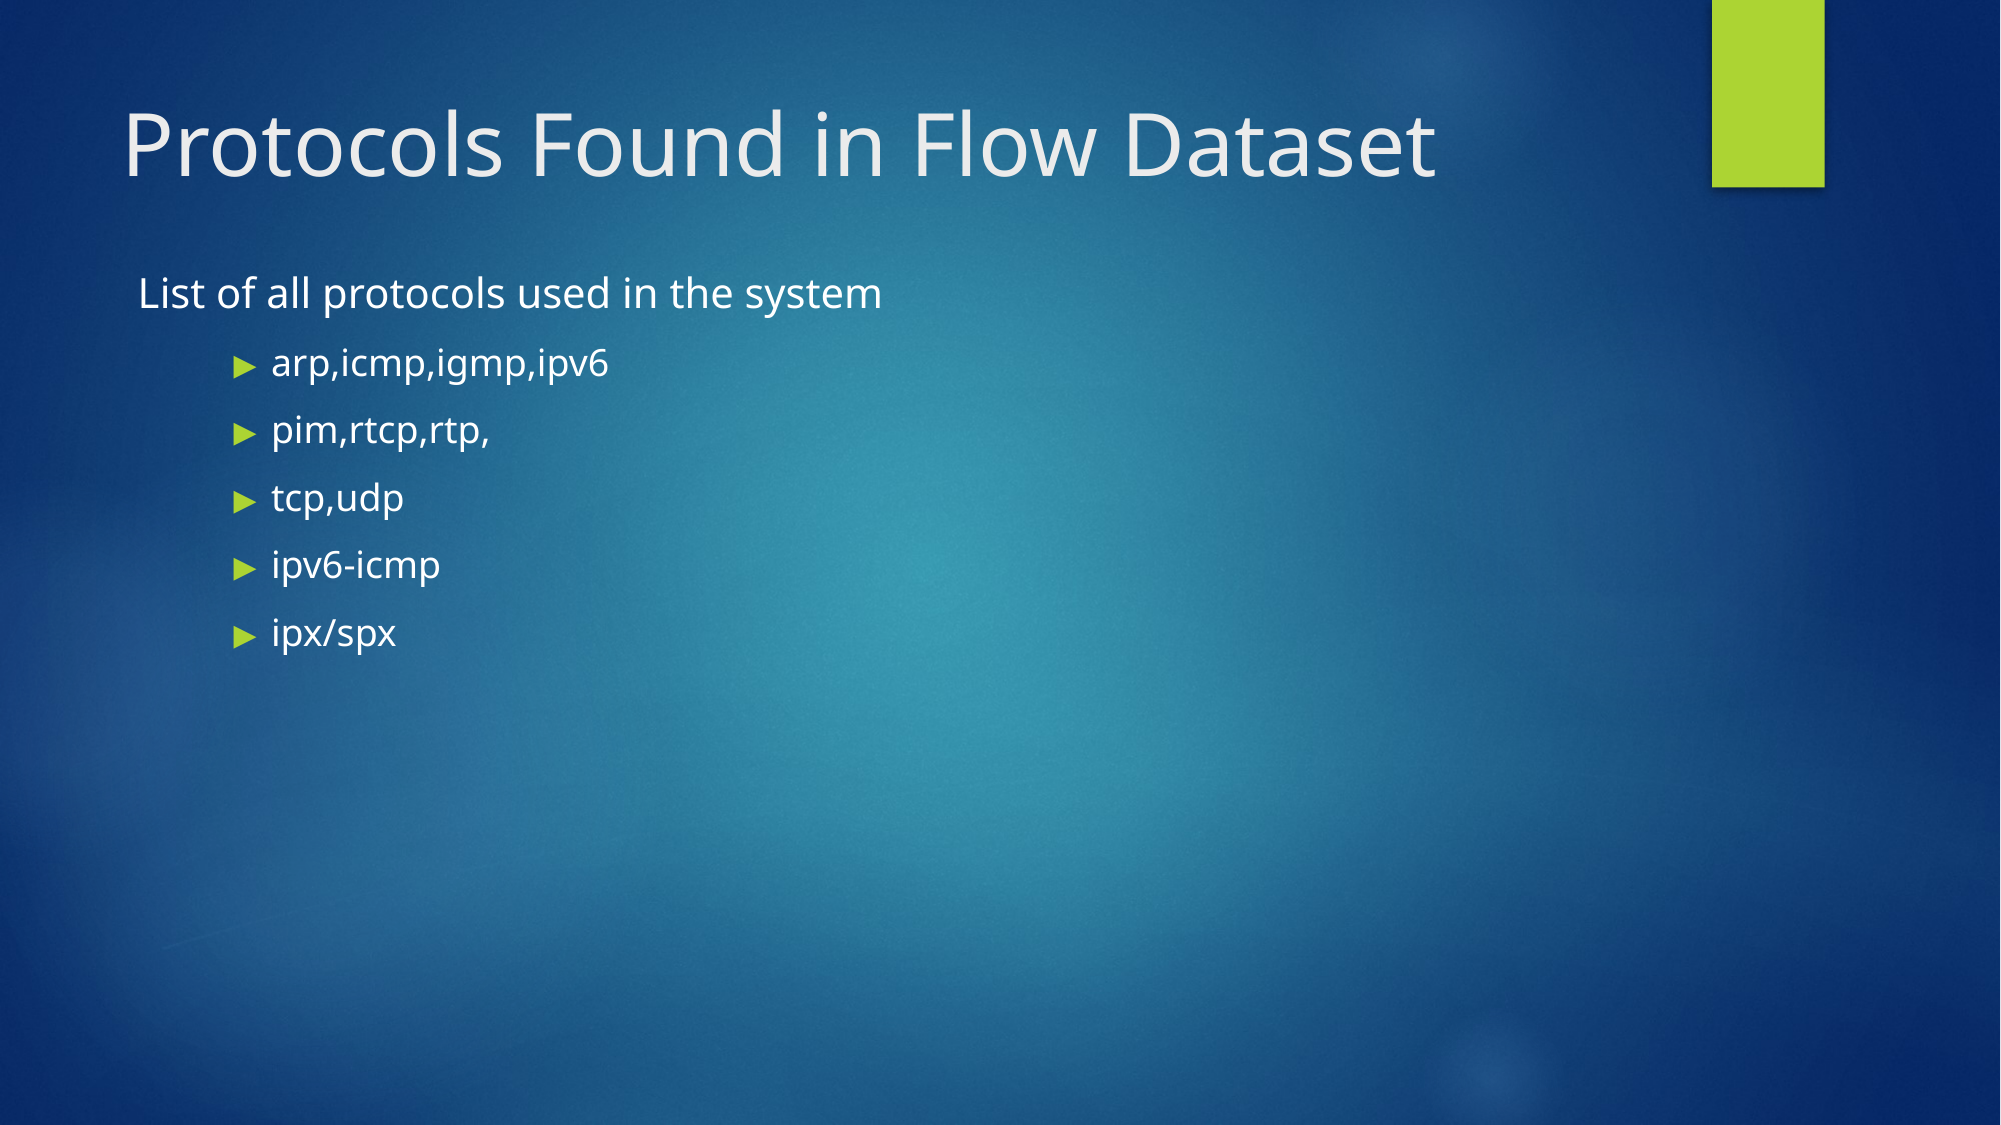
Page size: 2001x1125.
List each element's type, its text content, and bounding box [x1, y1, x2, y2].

list List of all protocols used in the system arp,icmp,igmp,ipv6 pim,rtcp,rtp, tcp,udp ipv6-icmp ipx/spx [106, 251, 1574, 940]
title Protocols Found in Flow Dataset [106, 74, 1649, 304]
picture [0, 0, 2001, 1125]
